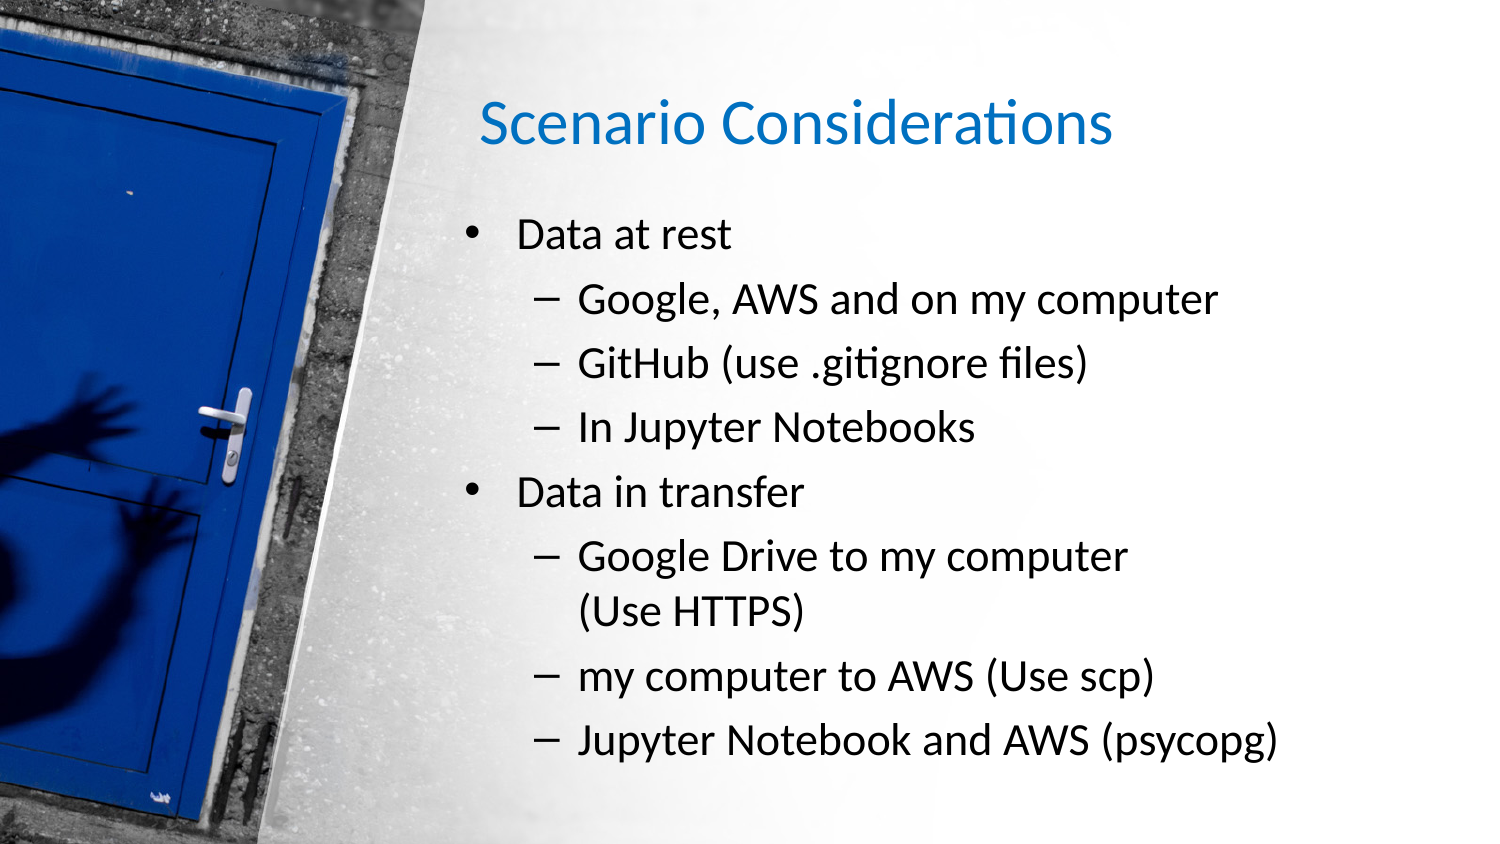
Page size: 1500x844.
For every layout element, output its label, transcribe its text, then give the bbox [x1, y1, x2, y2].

list Data at rest Google, AWS and on my computer GitHub (use .gitignore files) In Jupyter Notebooks Data in transfer Google Drive to my computer (Use HTTPS) my computer to AWS (Use scp) Jupyter Notebook and AWS (psycopg) [449, 196, 1402, 773]
picture [0, 0, 1500, 844]
title Scenario Considerations [449, 71, 1402, 166]
